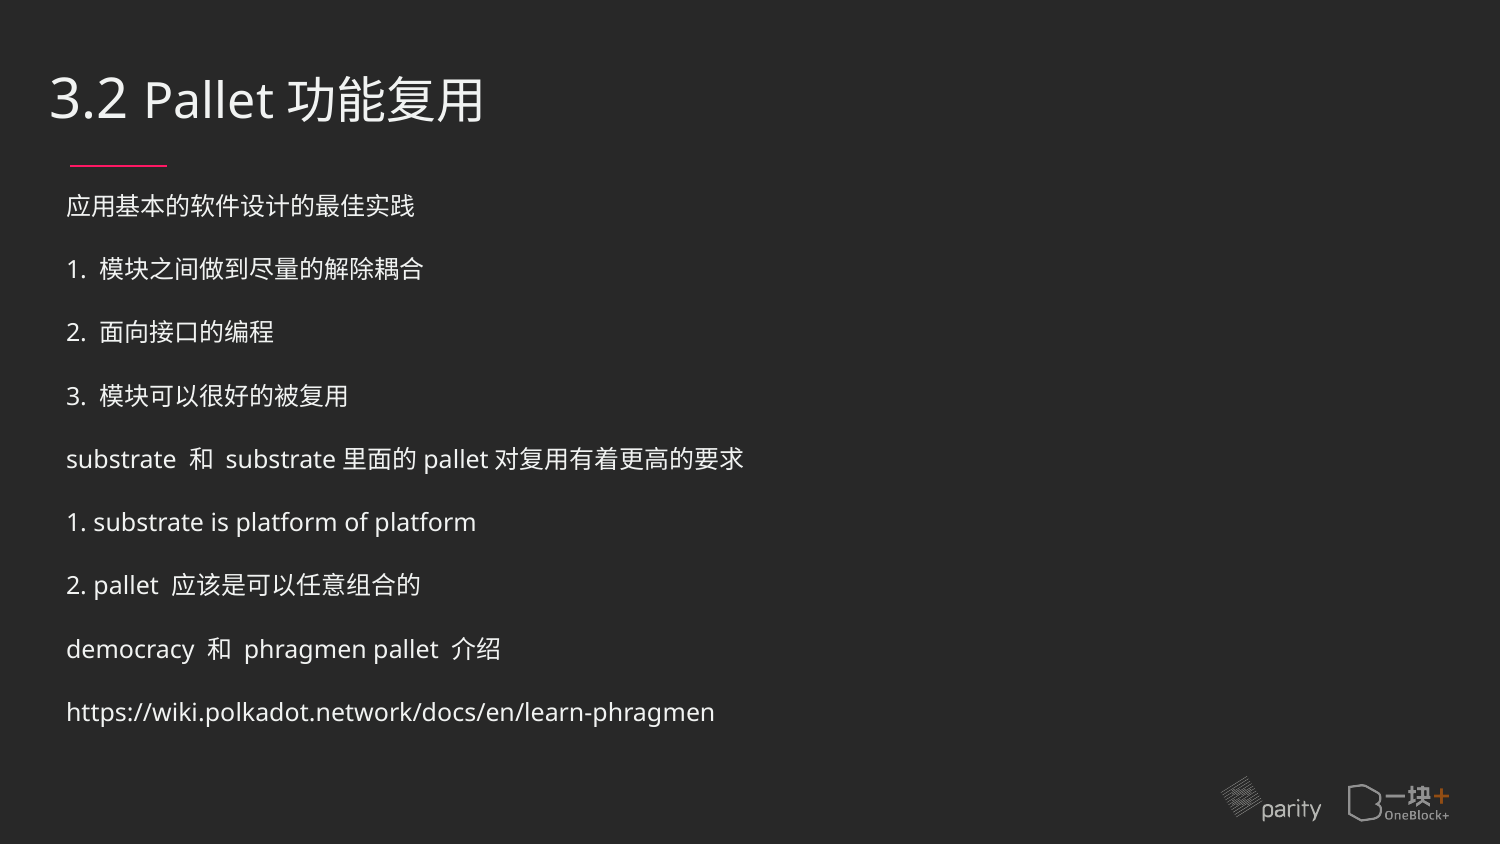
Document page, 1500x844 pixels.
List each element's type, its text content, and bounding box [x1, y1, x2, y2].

text_box 3.2 Pallet功能复用 [34, 47, 1433, 142]
picture [1348, 811, 1449, 822]
text_box 应用基本的软件设计的最佳实践 1. 模块之间做到尽量的解除耦合 2. 面向接口的编程 3. 模块可以很好的被复用 substrate 和 substrate里面的pallet对复用有着更高的要求 1. substrate is platform of platform 2. pallet 应该是可以任意组合的 democracy 和 phragmen pallet 介绍 https://wiki.polkadot.network/docs/en/learn-phragmen [51, 175, 1449, 811]
